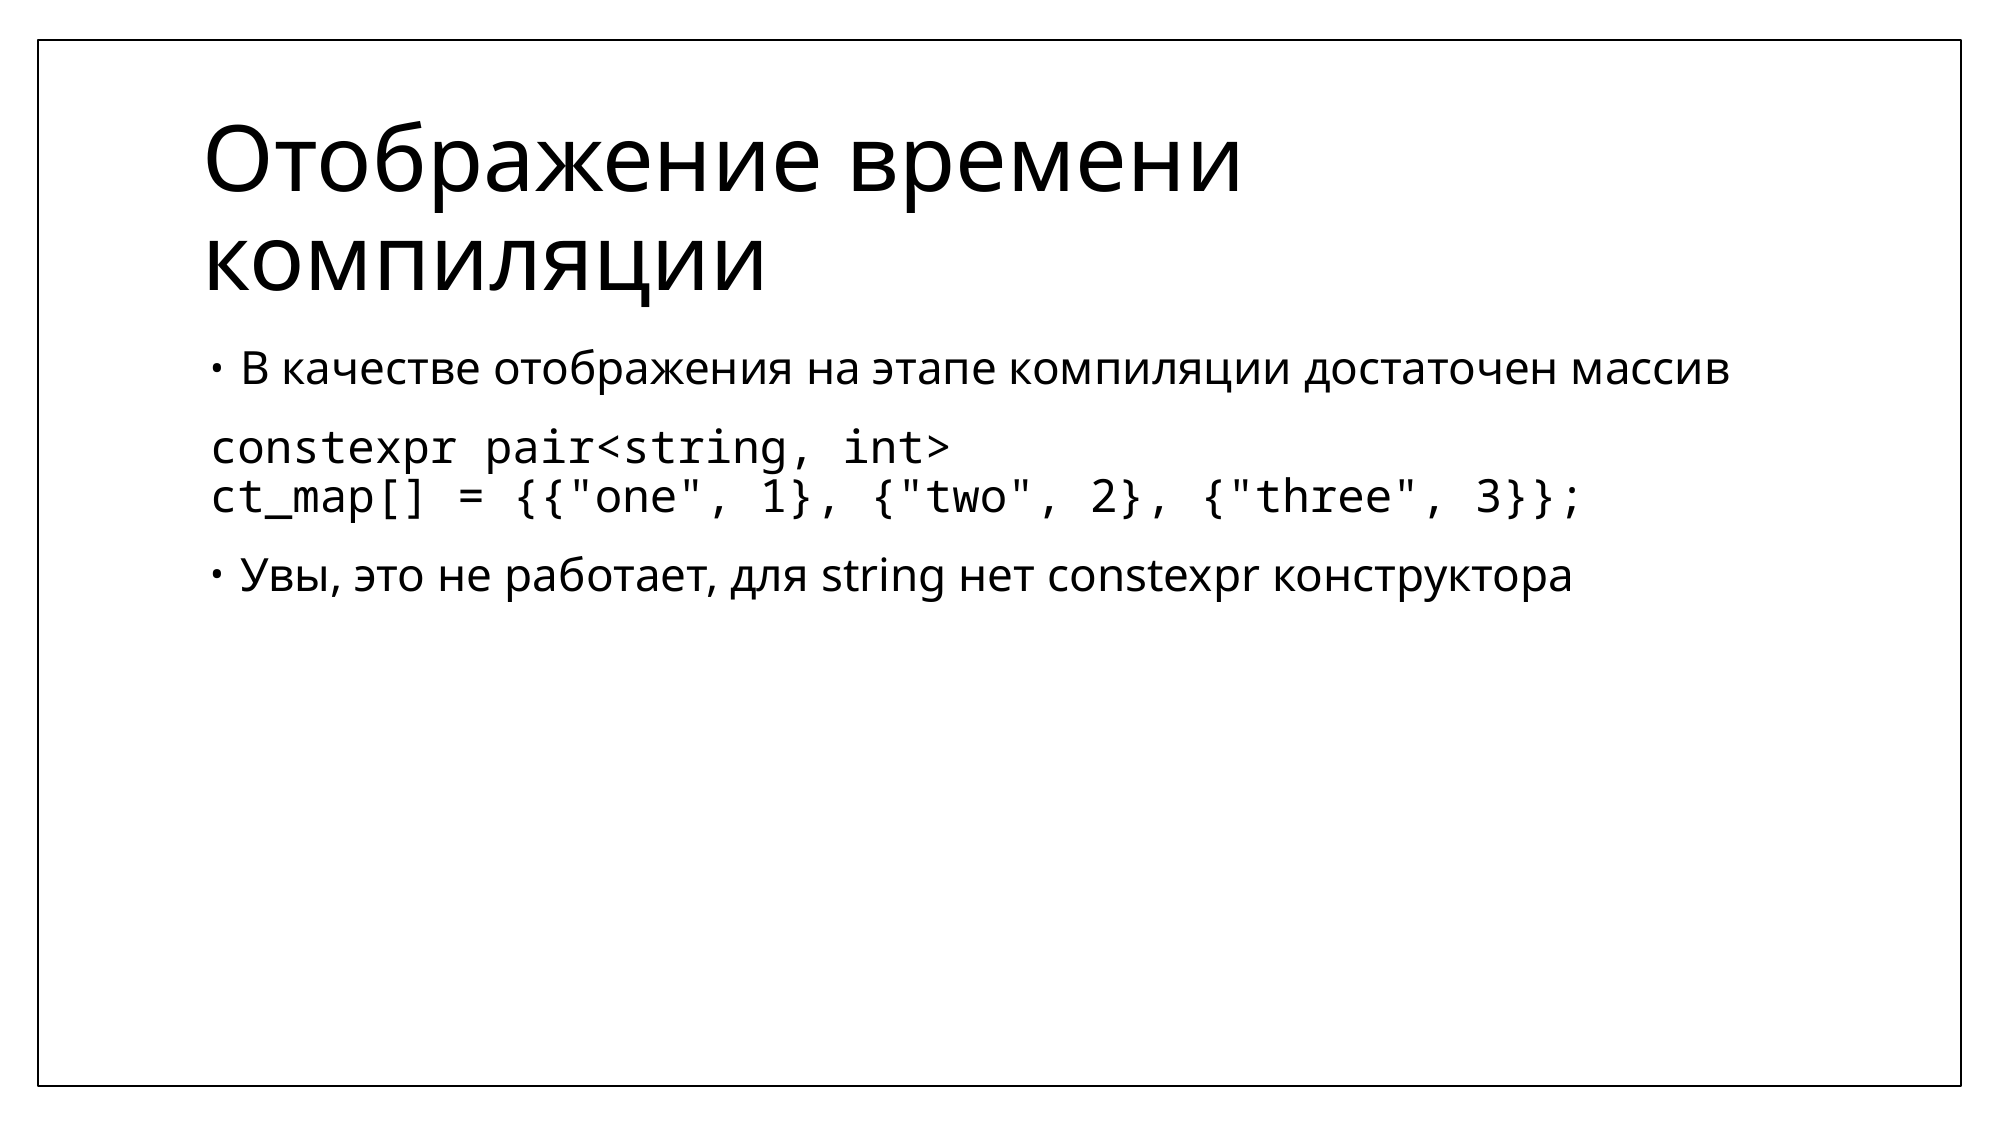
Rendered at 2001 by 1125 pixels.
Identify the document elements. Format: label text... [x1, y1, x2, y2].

title Отображение времени компиляции [187, 99, 1808, 323]
list В качестве отображения на этапе компиляции достаточен массив constexpr pair<string, int> ct_map[] = {{"one", 1}, {"two", 2}, {"three", 3}}; Увы, это не работает, для string нет constexpr конструктора [187, 337, 1808, 1000]
